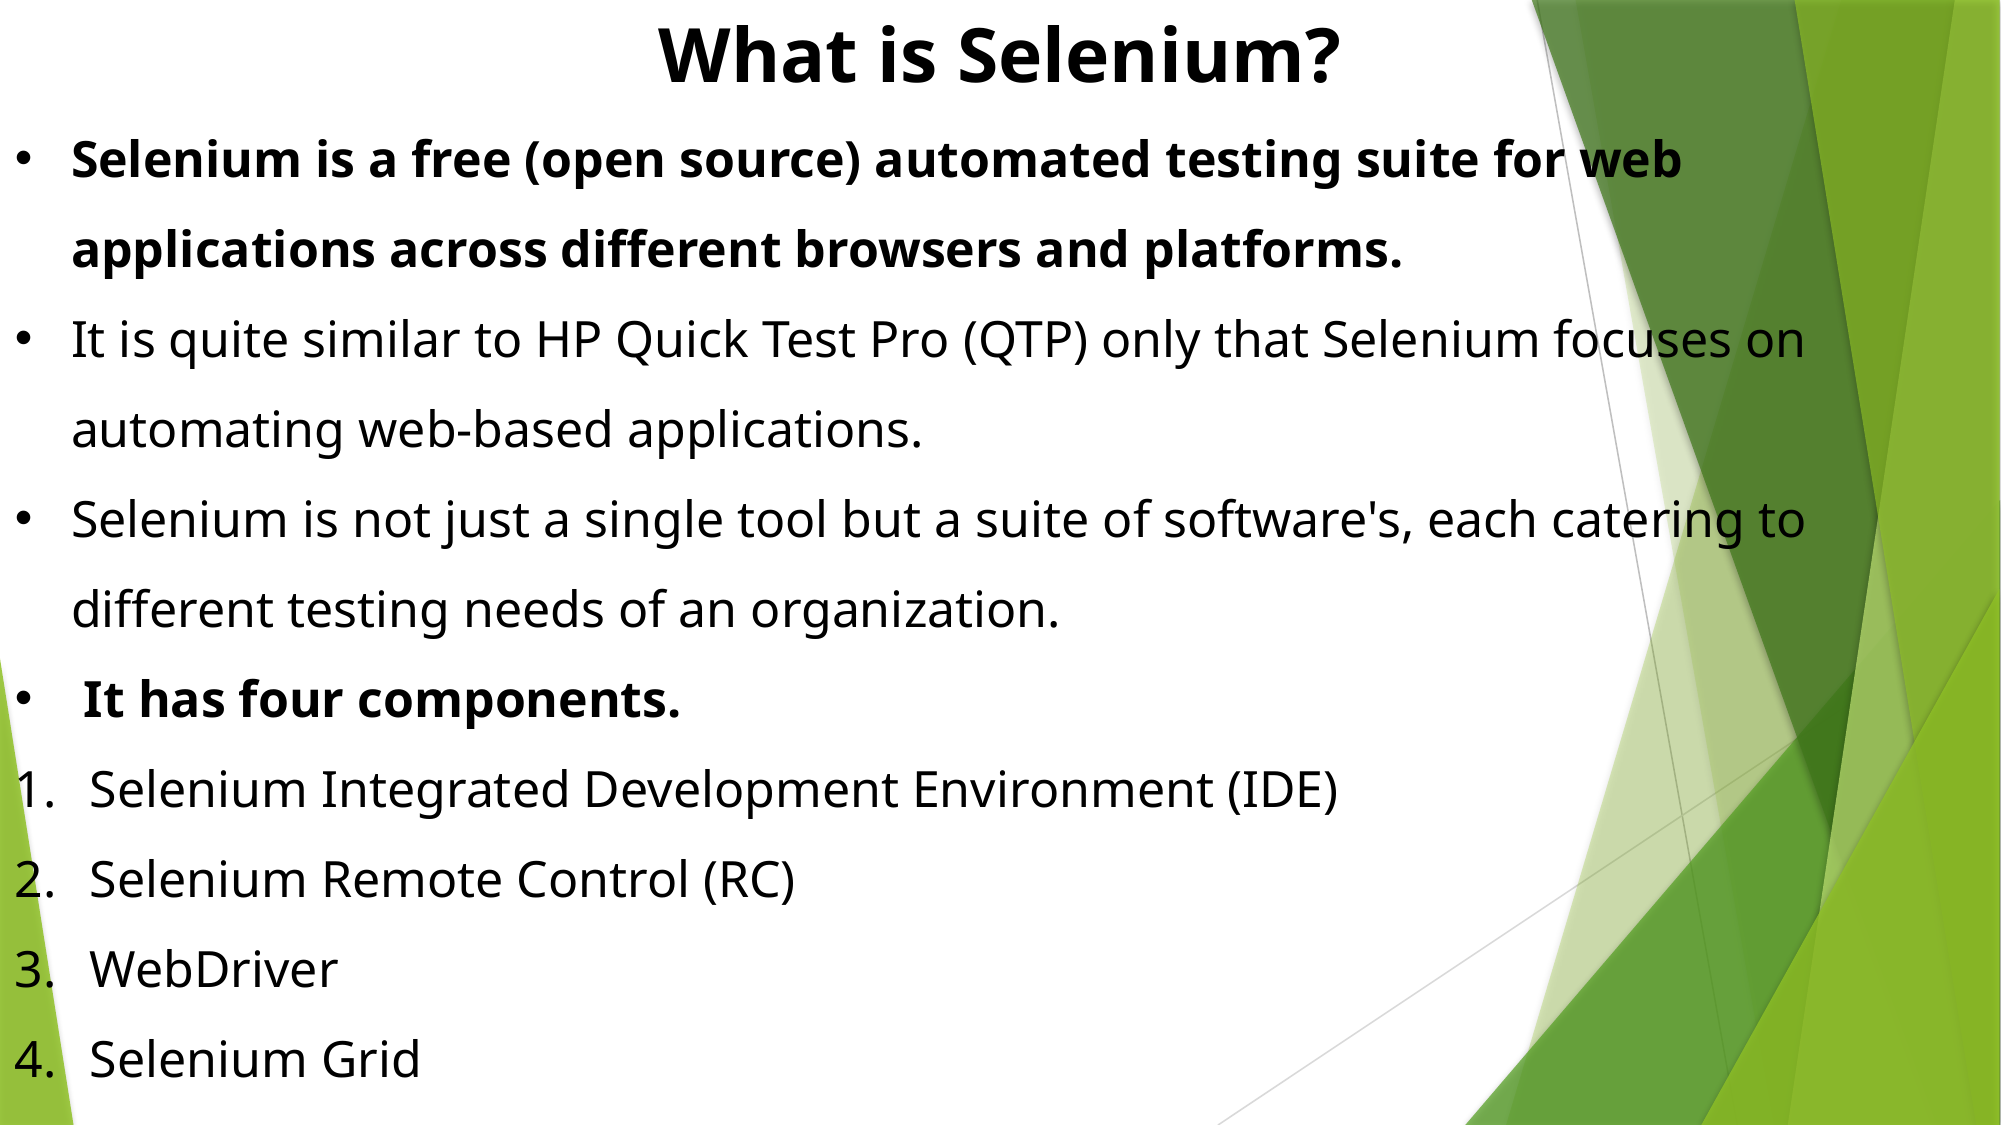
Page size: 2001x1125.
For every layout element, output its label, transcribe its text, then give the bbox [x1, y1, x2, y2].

text_box What is Selenium? Selenium is a free (open source) automated testing suite for web applications across different browsers and platforms. It is quite similar to HP Quick Test Pro (QTP) only that Selenium focuses on automating web-based applications. Selenium is not just a single tool but a suite of software's, each catering to different testing needs of an organization. It has four components. Selenium Integrated Development Environment (IDE) Selenium Remote Control (RC) WebDriver Selenium Grid [0, 0, 2000, 1125]
